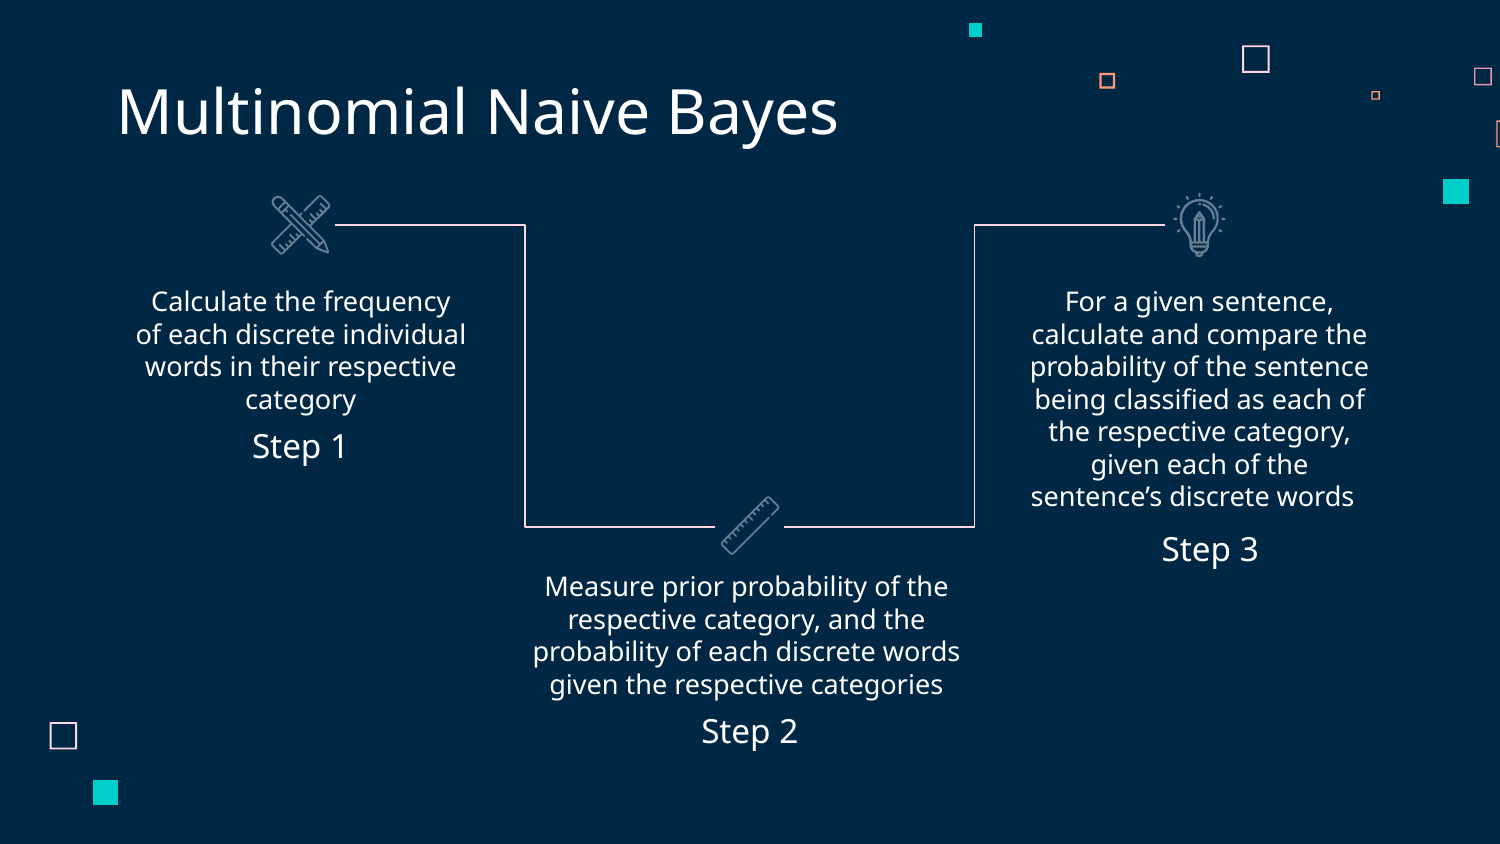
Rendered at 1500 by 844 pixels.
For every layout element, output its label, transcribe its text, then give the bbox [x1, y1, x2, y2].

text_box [783, 224, 1166, 528]
subtitle Calculate the frequency of each discrete individual words in their respective category [120, 269, 329, 405]
title Step 2 [595, 690, 905, 766]
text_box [334, 224, 716, 528]
title Multinomial Naive Bayes [101, 67, 878, 163]
subtitle Measure prior probability of the respective category, and the probability of each discrete words given the respective categories [492, 554, 1001, 690]
text_box [720, 496, 778, 555]
text_box [270, 195, 331, 255]
subtitle For a given sentence, calculate and compare the probability of the sentence being classified as each of the respective category, given each of the sentence’s discrete words [1170, 269, 1386, 405]
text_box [1172, 192, 1226, 258]
title Step 1 [146, 405, 329, 481]
title Step 3 [1055, 507, 1365, 583]
